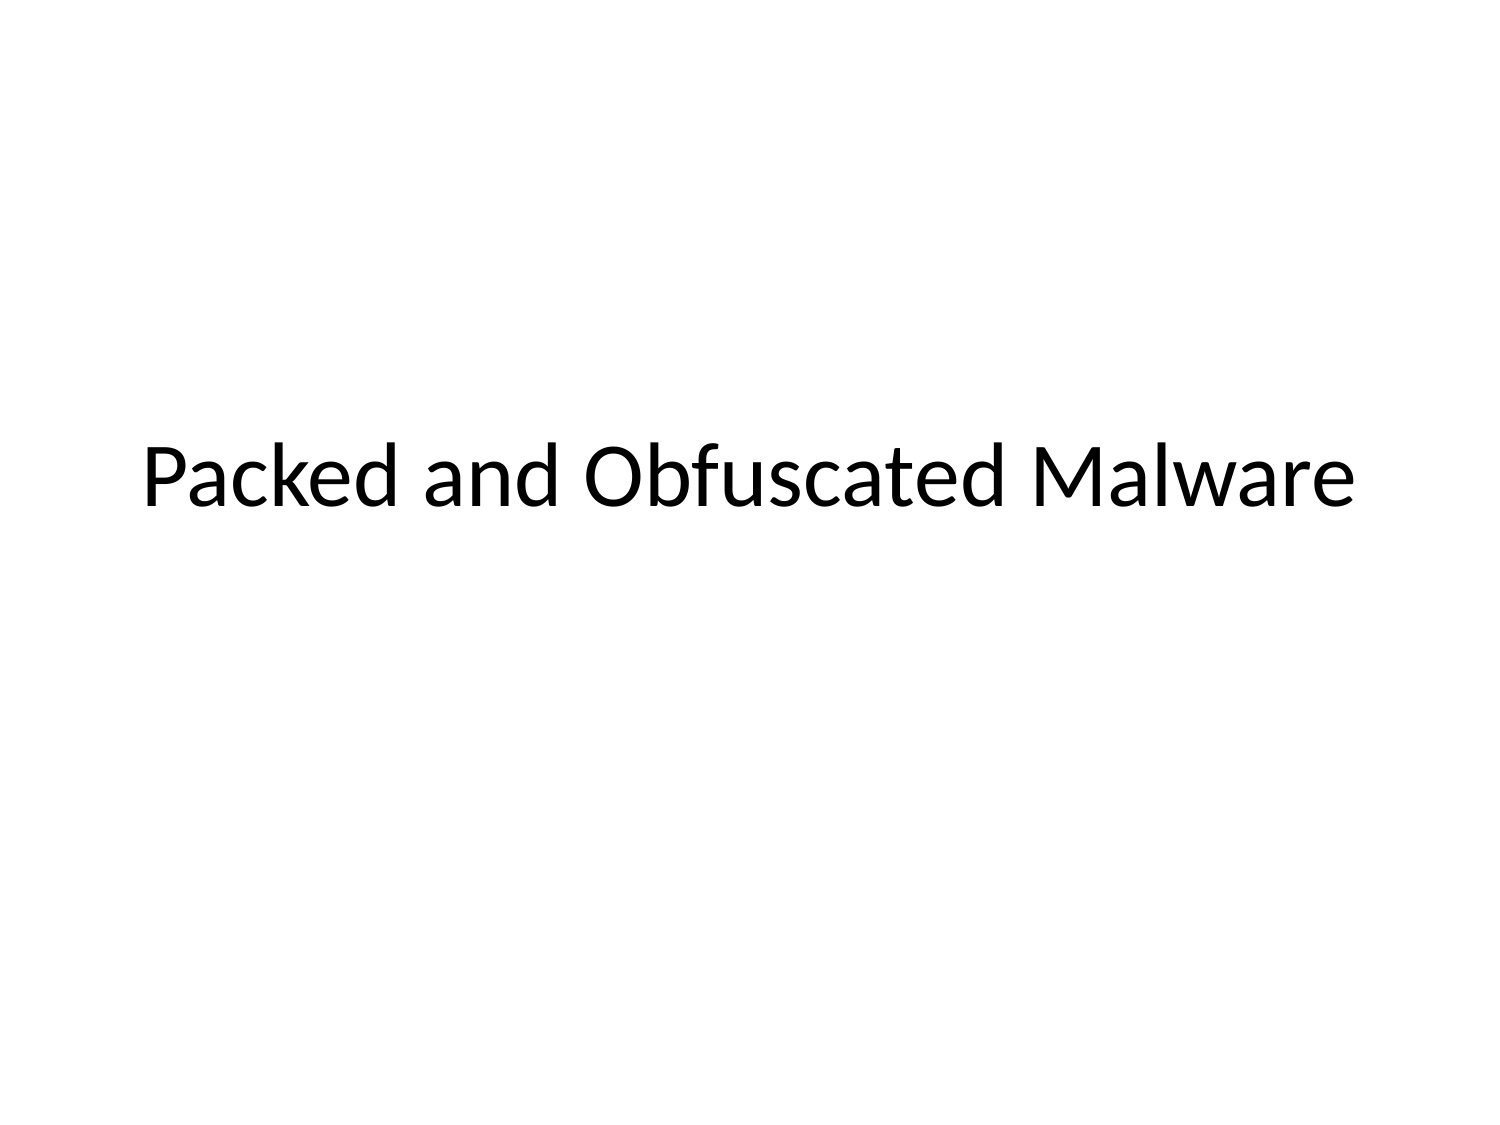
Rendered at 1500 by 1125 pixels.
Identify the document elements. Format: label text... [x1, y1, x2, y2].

title Packed and Obfuscated Malware [112, 349, 1388, 591]
